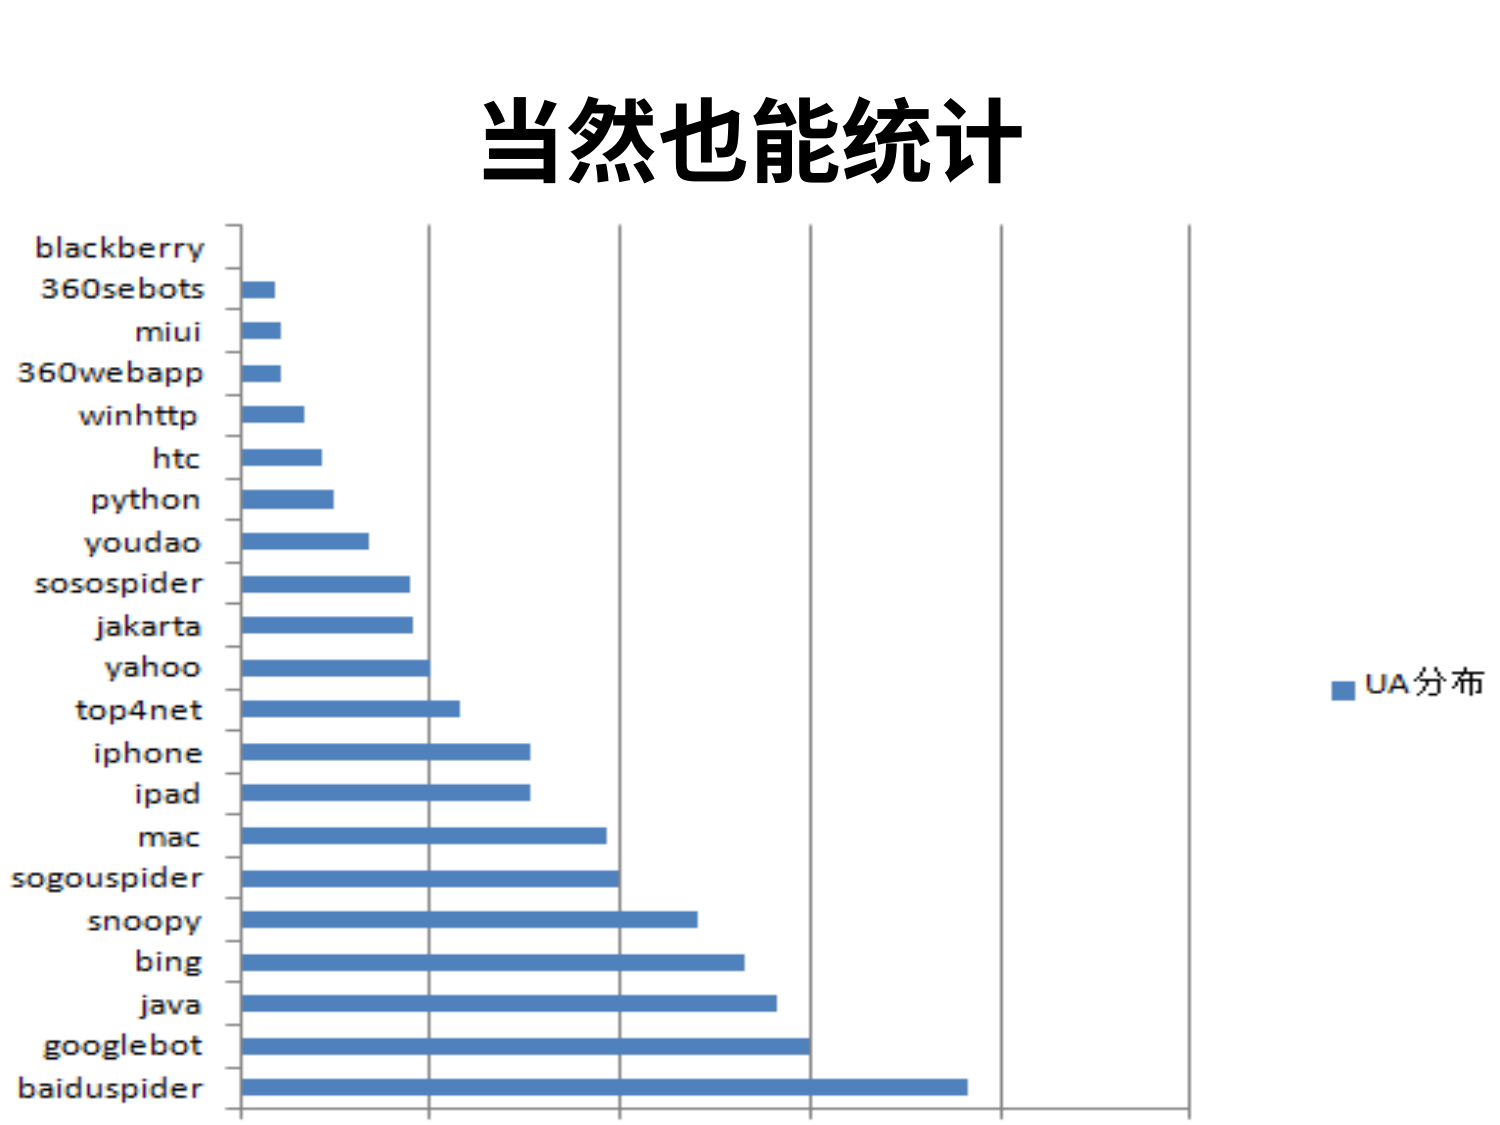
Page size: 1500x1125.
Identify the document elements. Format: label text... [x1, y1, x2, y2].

picture [0, 195, 1500, 1125]
title 当然也能统计 [75, 45, 1425, 194]
